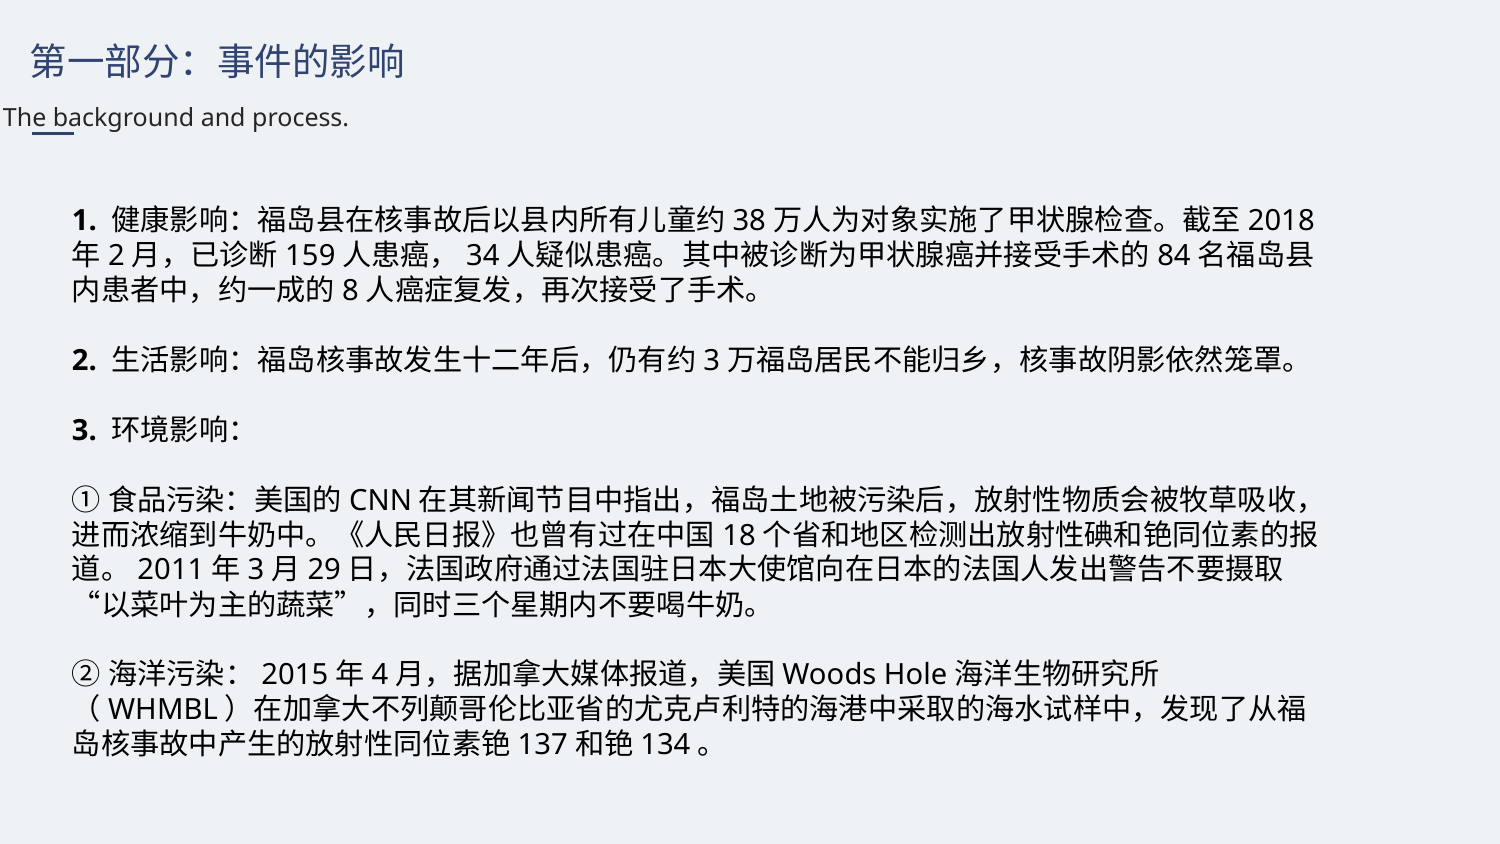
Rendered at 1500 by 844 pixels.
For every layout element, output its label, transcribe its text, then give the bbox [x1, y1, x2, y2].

text_box 1. 健康影响：福岛县在核事故后以县内所有儿童约38万人为对象实施了甲状腺检查。截至2018年2月，已诊断159人患癌，34人疑似患癌。其中被诊断为甲状腺癌并接受手术的84名福岛县内患者中，约一成的8人癌症复发，再次接受了手术。 2. 生活影响：福岛核事故发生十二年后，仍有约3万福岛居民不能归乡，核事故阴影依然笼罩。 3. 环境影响： ①食品污染：美国的CNN在其新闻节目中指出，福岛土地被污染后，放射性物质会被牧草吸收，进而浓缩到牛奶中。《人民日报》也曾有过在中国18个省和地区检测出放射性碘和铯同位素的报道。2011年3月29日，法国政府通过法国驻日本大使馆向在日本的法国人发出警告不要摄取“以菜叶为主的蔬菜”，同时三个星期内不要喝牛奶。 ②海洋污染：2015年4月，据加拿大媒体报道，美国Woods Hole海洋生物研究所（WHMBL）在加拿大不列颠哥伦比亚省的尤克卢利特的海港中采取的海水试样中，发现了从福岛核事故中产生的放射性同位素铯137和铯134。 [57, 193, 1338, 748]
text_box The background and process. [0, 94, 365, 140]
text_box 第一部分：事件的影响 [14, 30, 420, 90]
